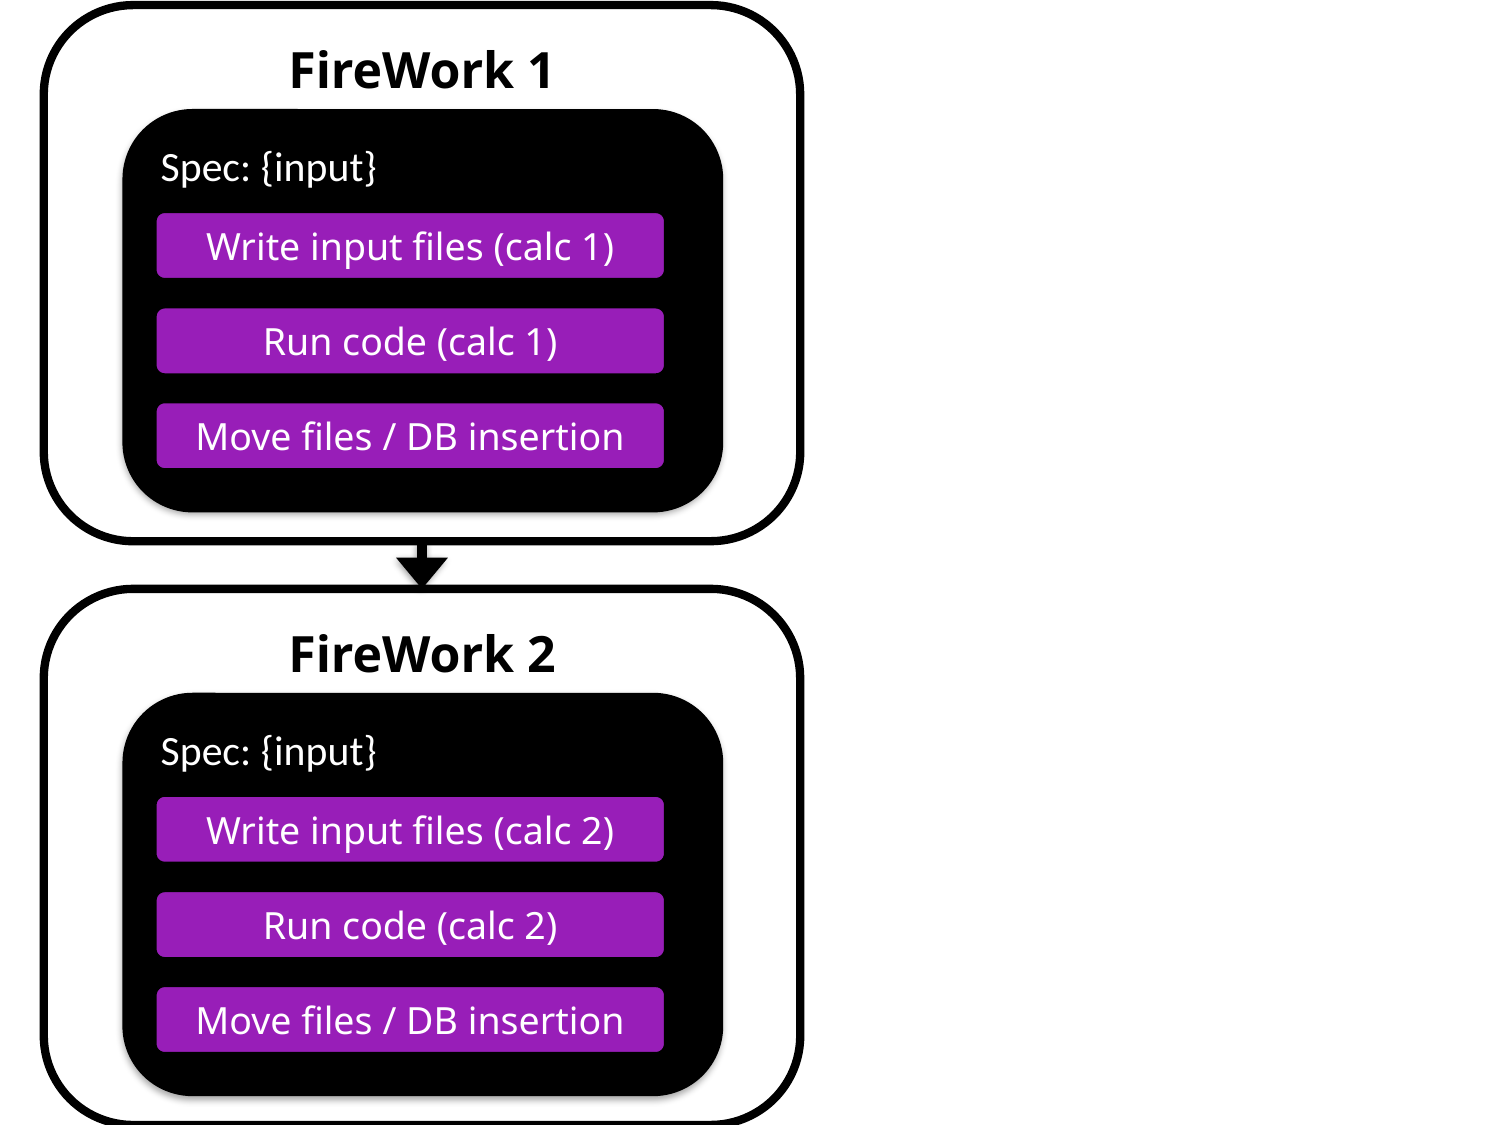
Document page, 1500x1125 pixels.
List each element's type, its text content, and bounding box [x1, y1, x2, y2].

text_box Move files / DB insertion [152, 399, 669, 473]
text_box Spec: {input} [125, 112, 720, 509]
text_box Run code (calc 2) [152, 888, 669, 962]
text_box Move files / DB insertion [152, 982, 669, 1057]
text_box Write input files (calc 1) [152, 208, 669, 283]
text_box FireWork 2 [43, 588, 801, 1125]
text_box FireWork 1 [43, 5, 801, 542]
text_box Write input files (calc 2) [152, 792, 669, 866]
text_box Spec: {input} [125, 696, 720, 1093]
text_box Run code (calc 1) [152, 304, 669, 378]
